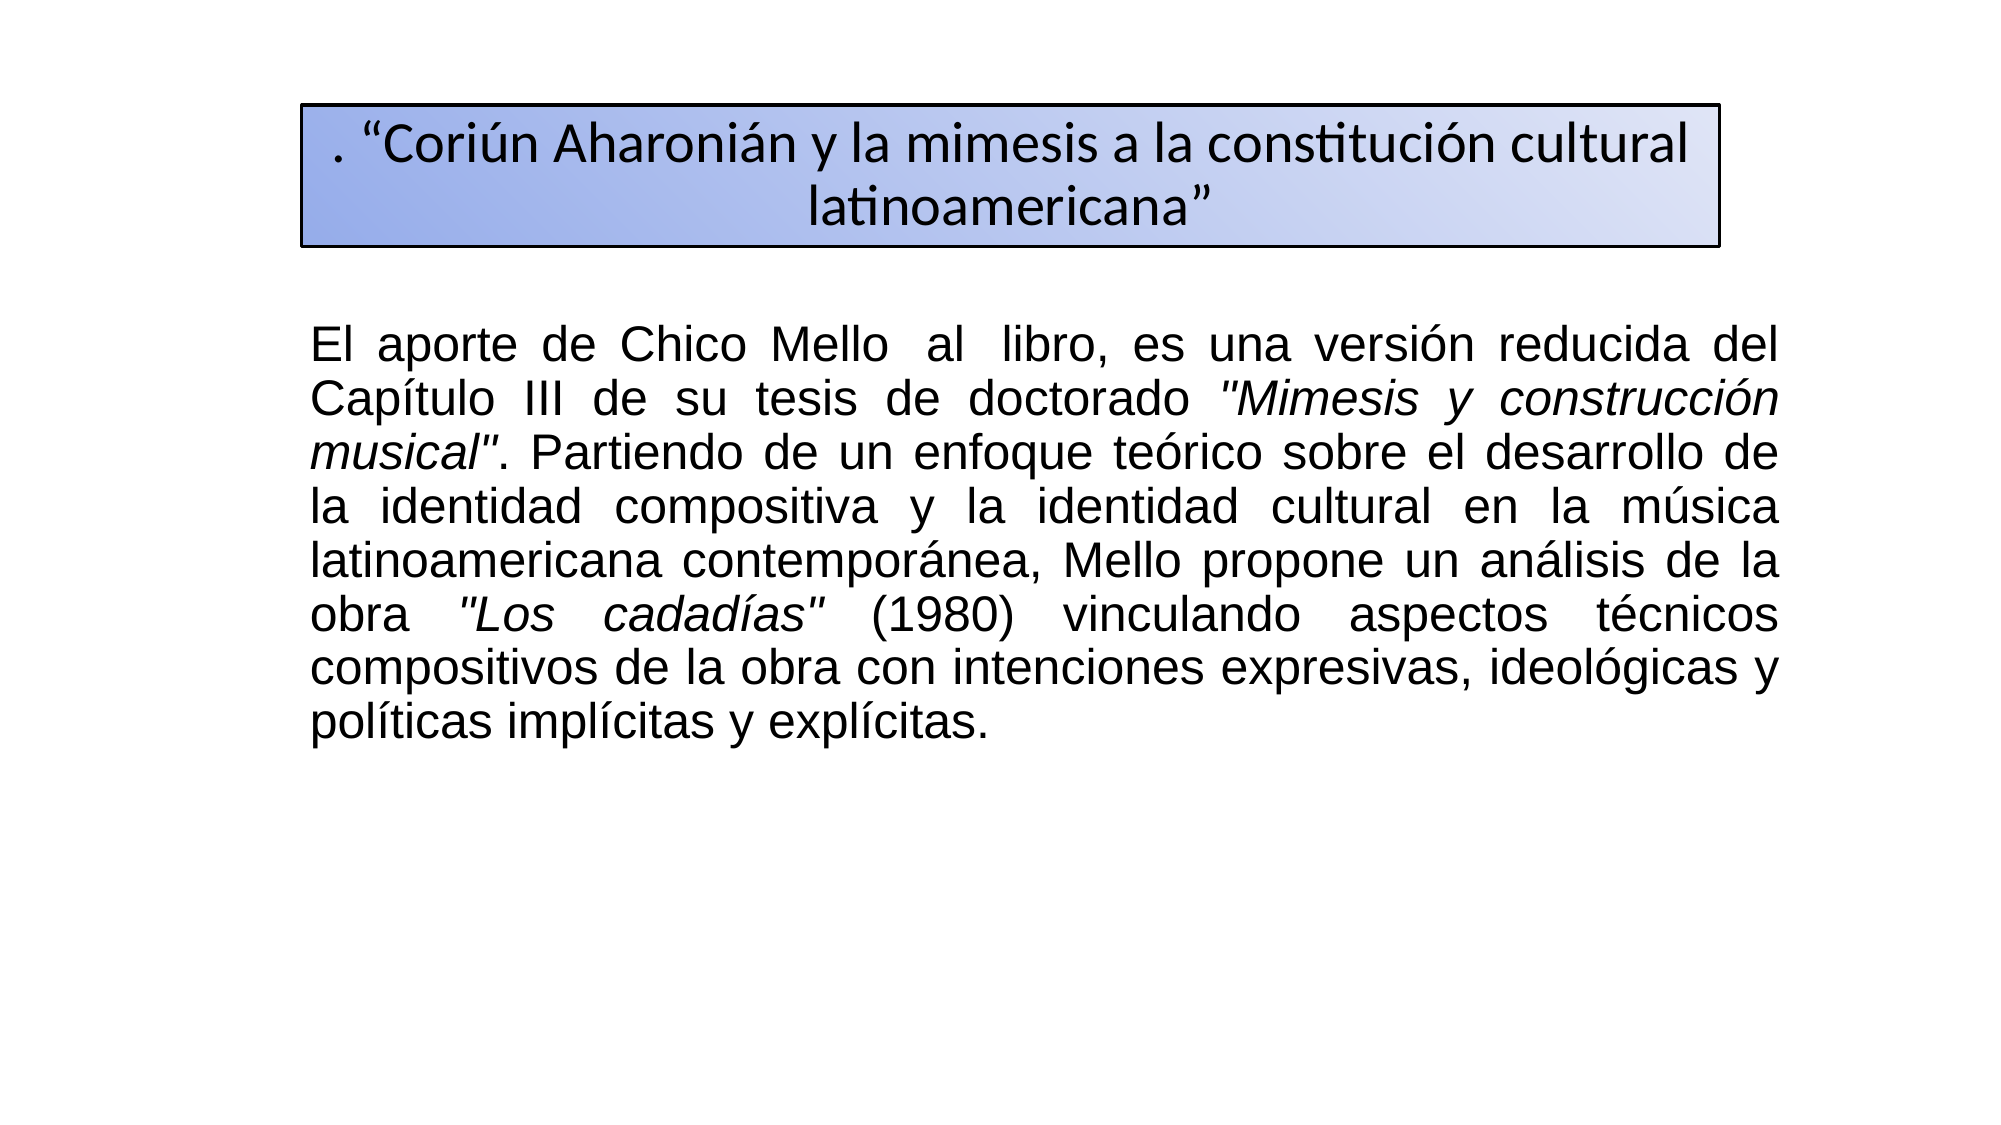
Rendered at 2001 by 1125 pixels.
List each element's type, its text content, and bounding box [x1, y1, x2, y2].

subtitle . “Coriún Aharonián y la mimesis a la constitución cultural latinoamericana” [301, 105, 1720, 247]
title El aporte de Chico Mello al libro, es una versión reducida del Capítulo III de su tesis de doctorado "Mimesis y construcción musical". Partiendo de un enfoque teórico sobre el desarrollo de la identidad compositiva y la identidad cultural en la música latinoamericana contemporánea, Mello propone un análisis de la obra "Los cadadías" (1980) vinculando aspectos técnicos compositivos de la obra con intenciones expresivas, ideológicas y políticas implícitas y explícitas. [294, 365, 1795, 758]
